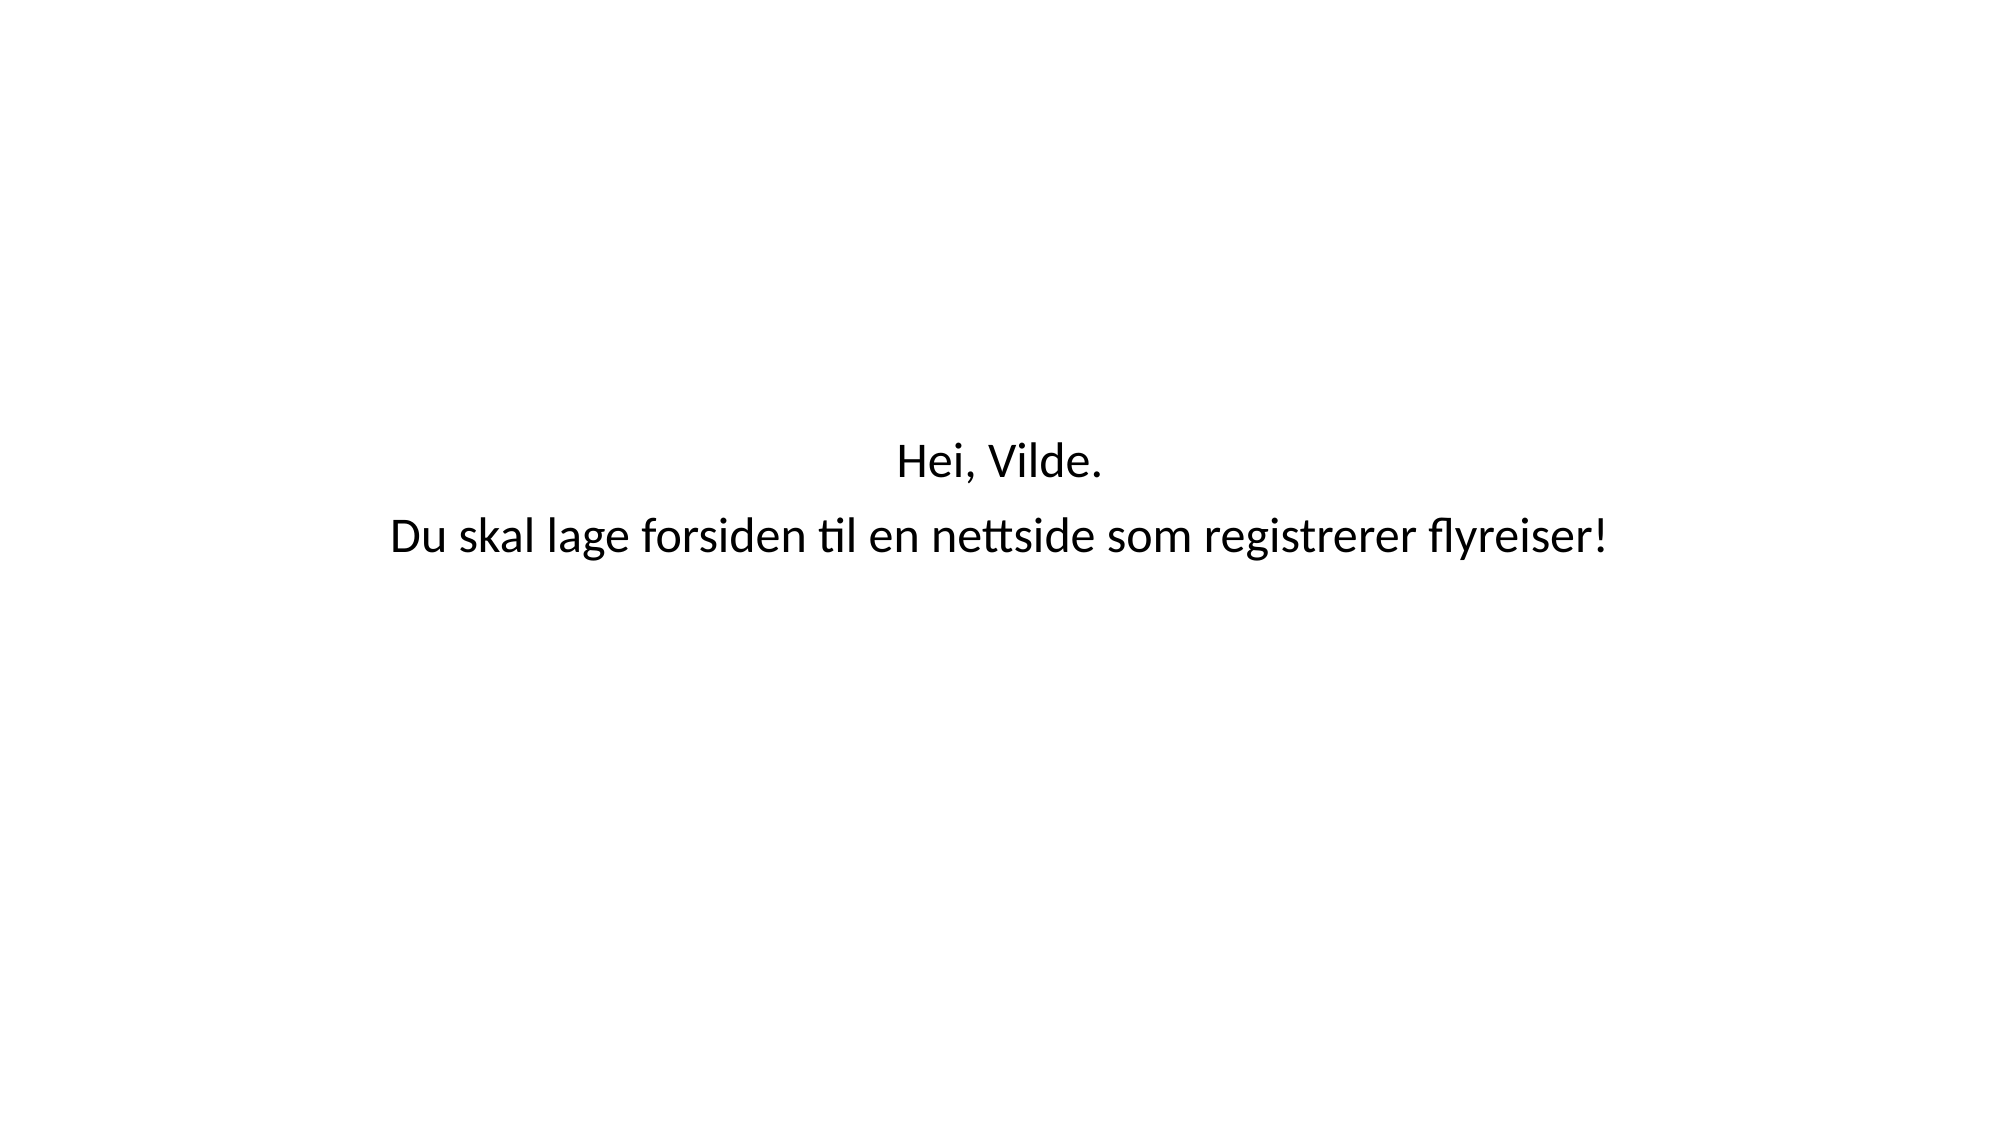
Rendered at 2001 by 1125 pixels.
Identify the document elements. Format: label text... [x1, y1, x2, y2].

subtitle Hei, Vilde. Du skal lage forsiden til en nettside som registrerer flyreiser! [249, 426, 1750, 699]
